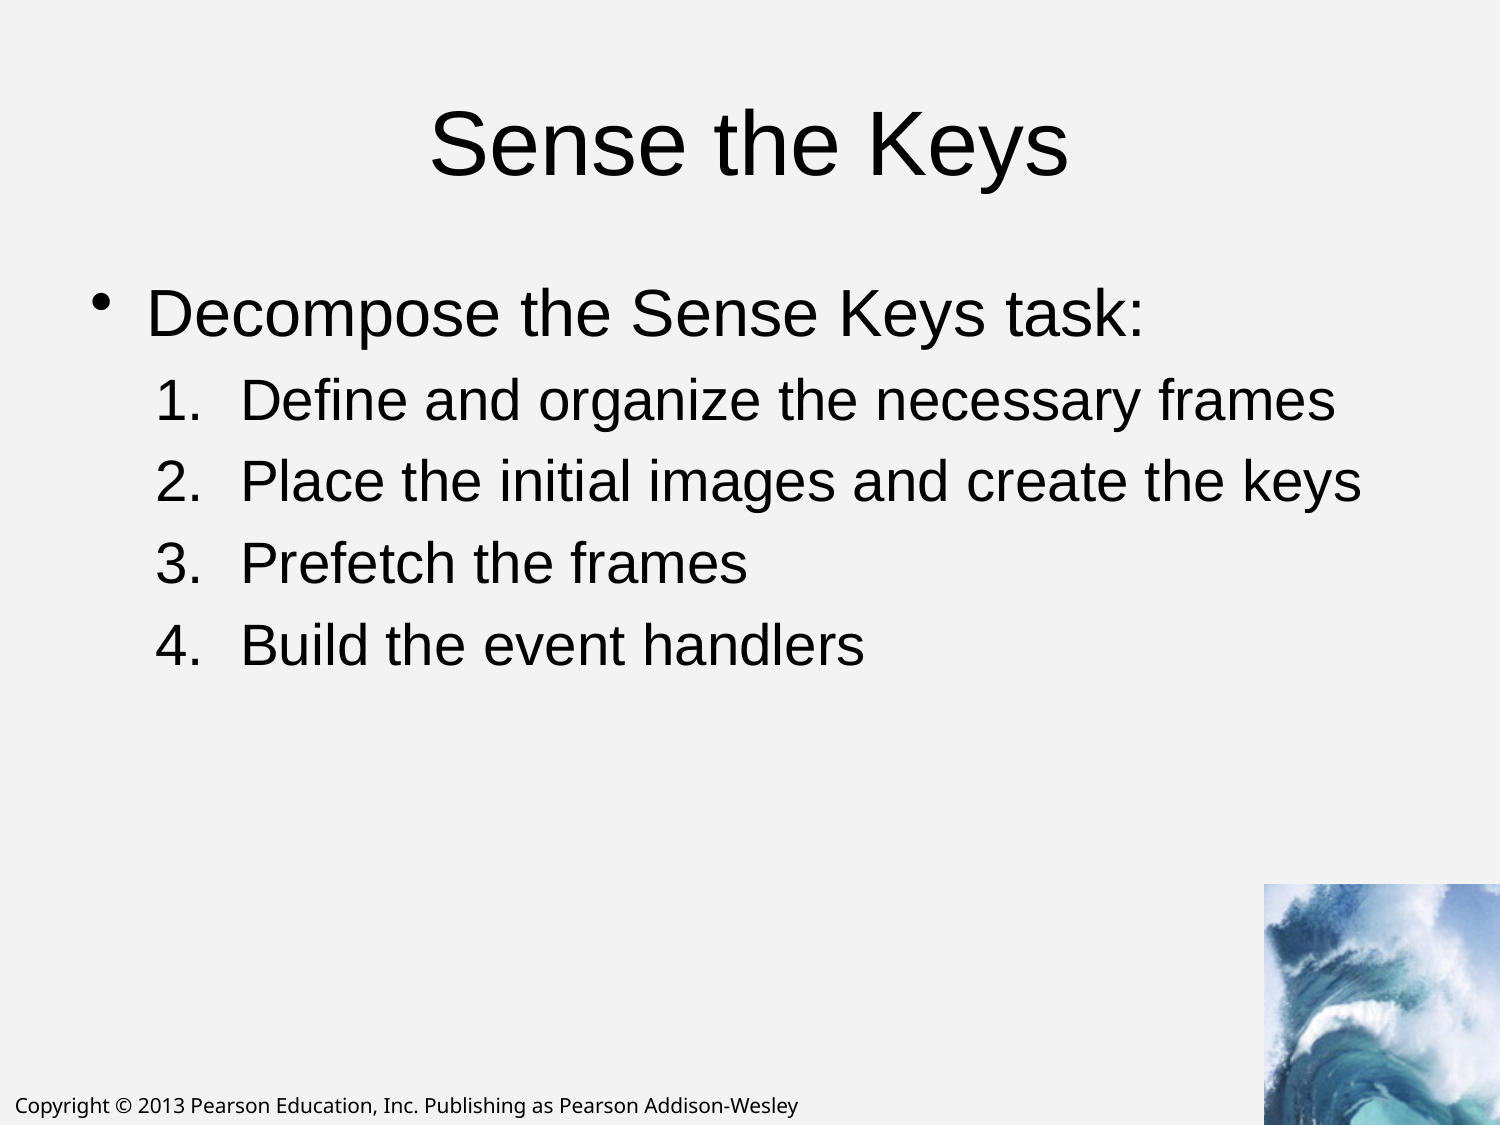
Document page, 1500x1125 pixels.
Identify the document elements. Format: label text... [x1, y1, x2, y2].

title Sense the Keys [74, 44, 1426, 233]
picture [1264, 884, 1500, 1125]
list Decompose the Sense Keys task: Define and organize the necessary frames Place the initial images and create the keys Prefetch the frames Build the event handlers [74, 262, 1426, 1006]
